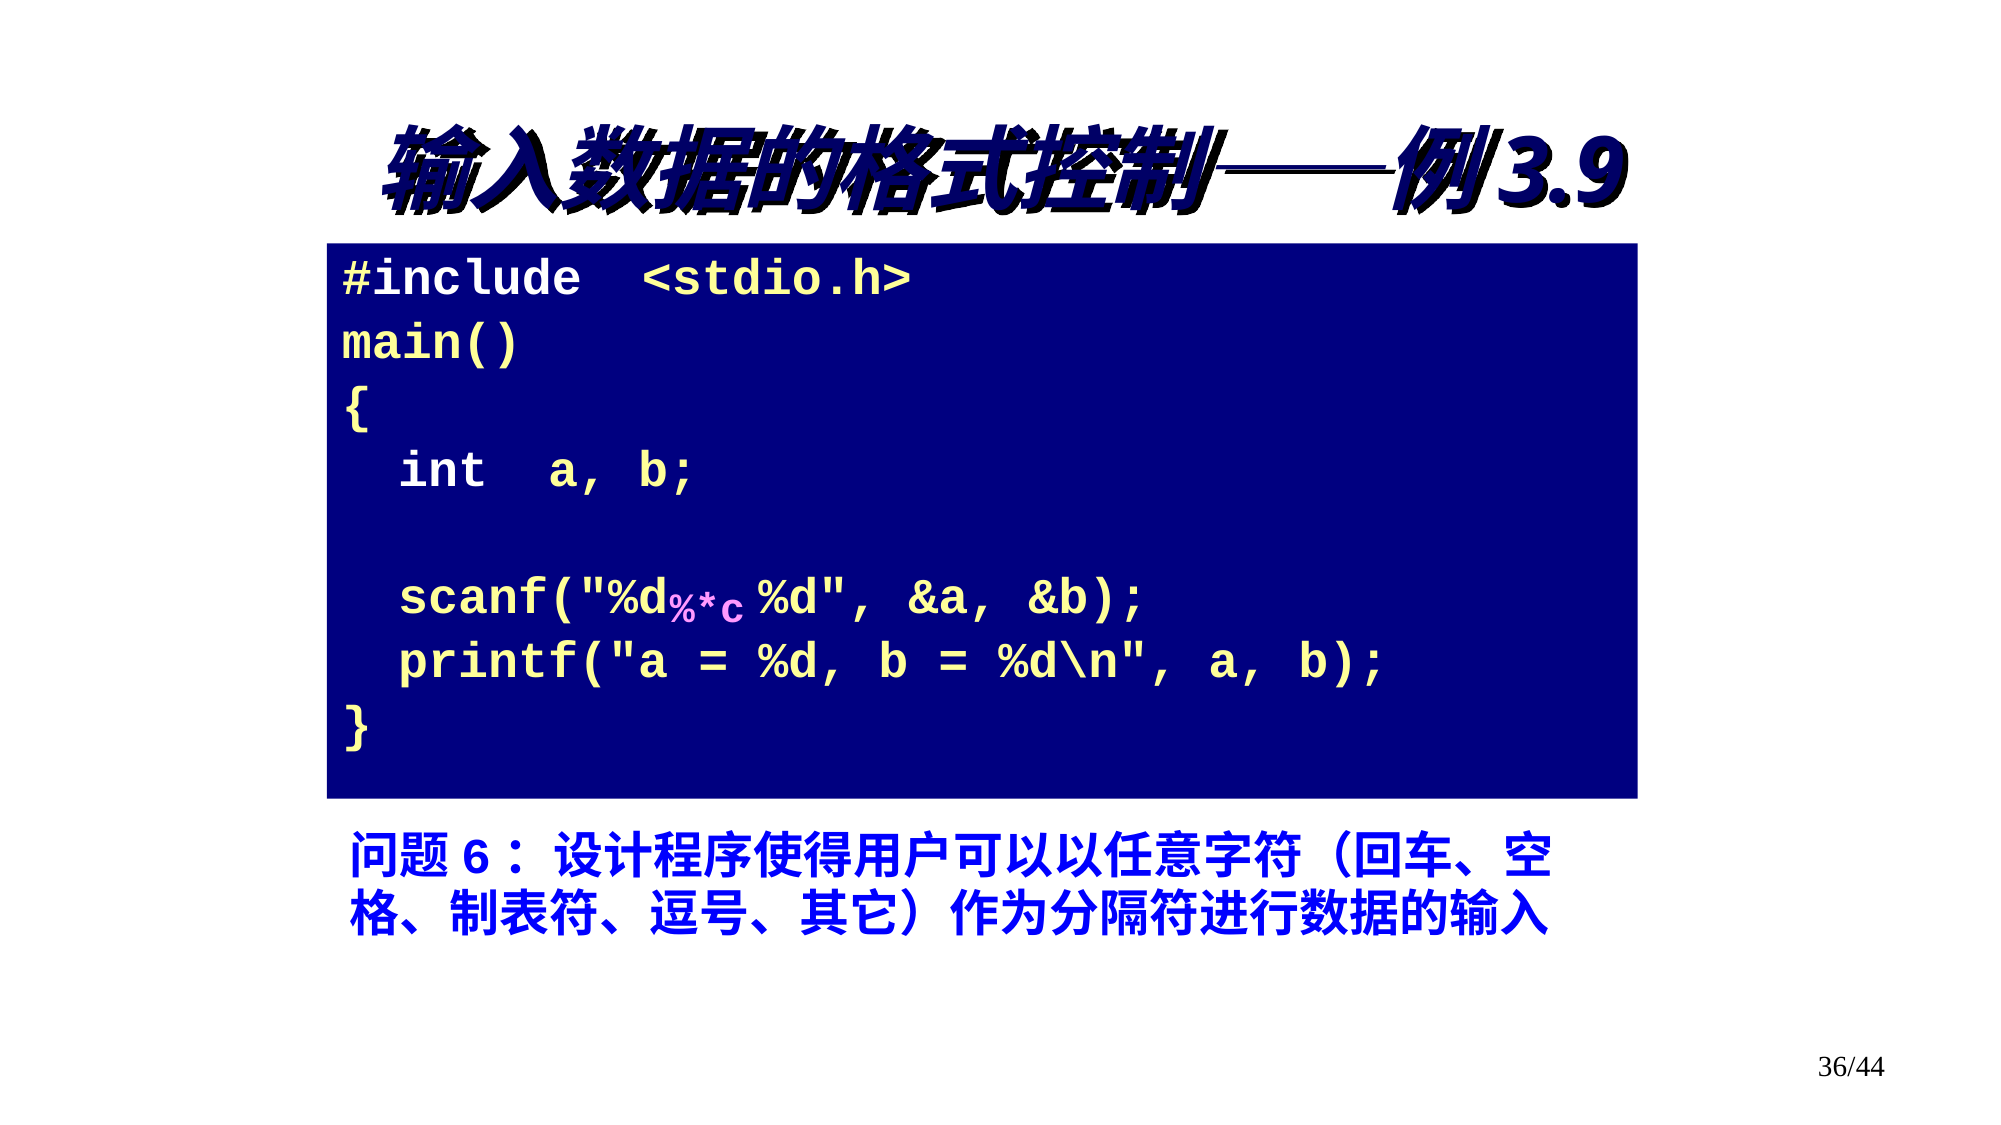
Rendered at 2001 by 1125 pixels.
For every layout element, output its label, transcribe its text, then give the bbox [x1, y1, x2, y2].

list #include <stdio.h> main() { int a, b; scanf("%d %d", &a, &b); printf("a = %d, b = %d\n", a, b); } [326, 243, 1638, 799]
text_box 输入数据的格式控制——例3.9 [338, 105, 1662, 244]
text_box 问题6：设计程序使得用户可以以任意字符（回车、空格、制表符、逗号、其它）作为分隔符进行数据的输入 [334, 821, 1650, 1059]
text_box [654, 554, 762, 651]
